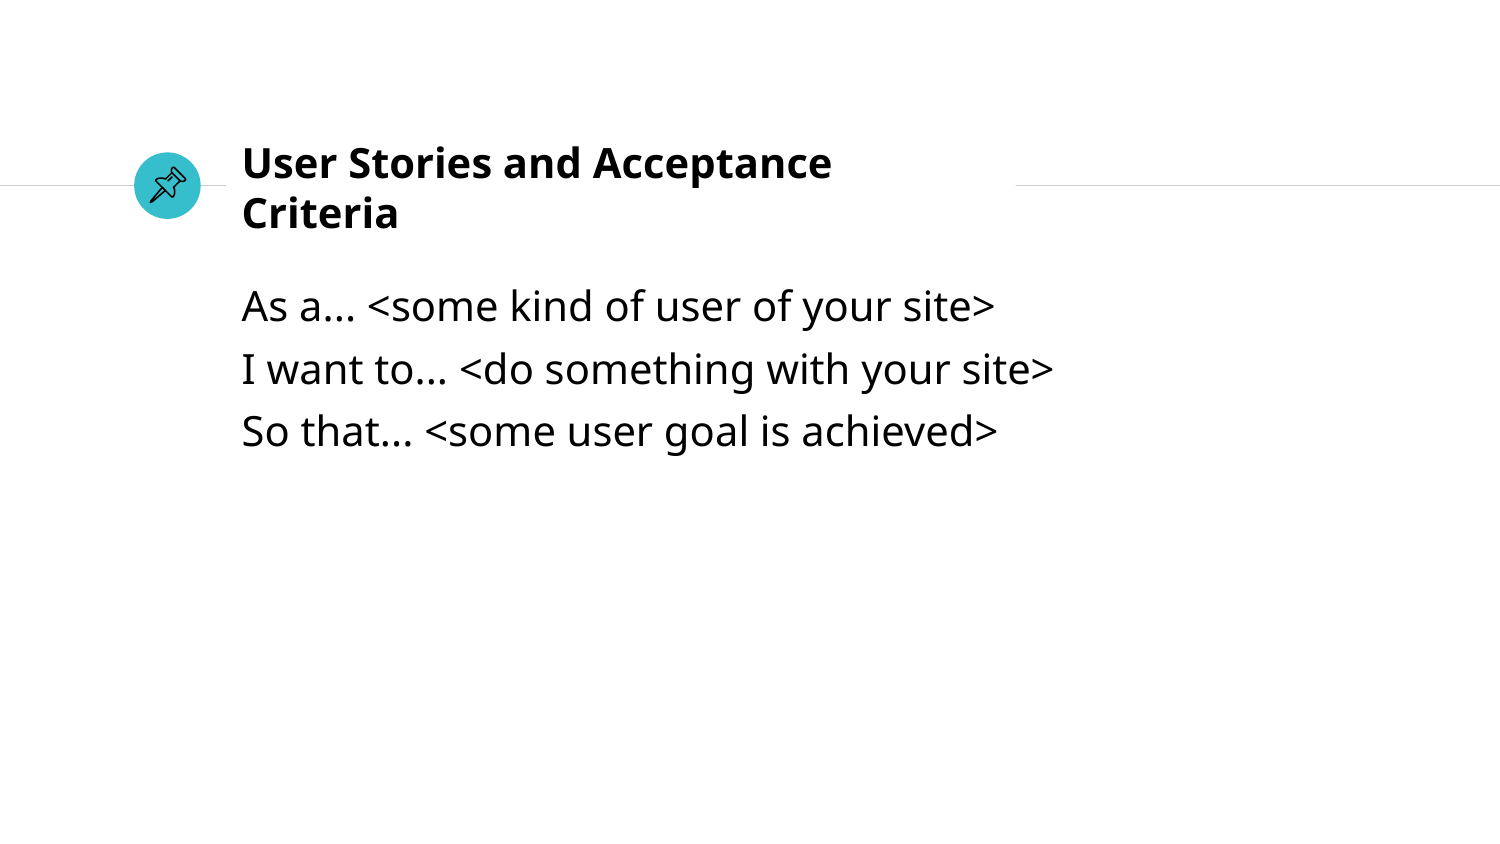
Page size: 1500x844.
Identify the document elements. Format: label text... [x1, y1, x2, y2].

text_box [150, 166, 186, 203]
list As a... <some kind of user of your site> I want to... <do something with your site> So that... <some user goal is achieved> [226, 265, 1344, 776]
title User Stories and Acceptance Criteria [226, 151, 1016, 223]
